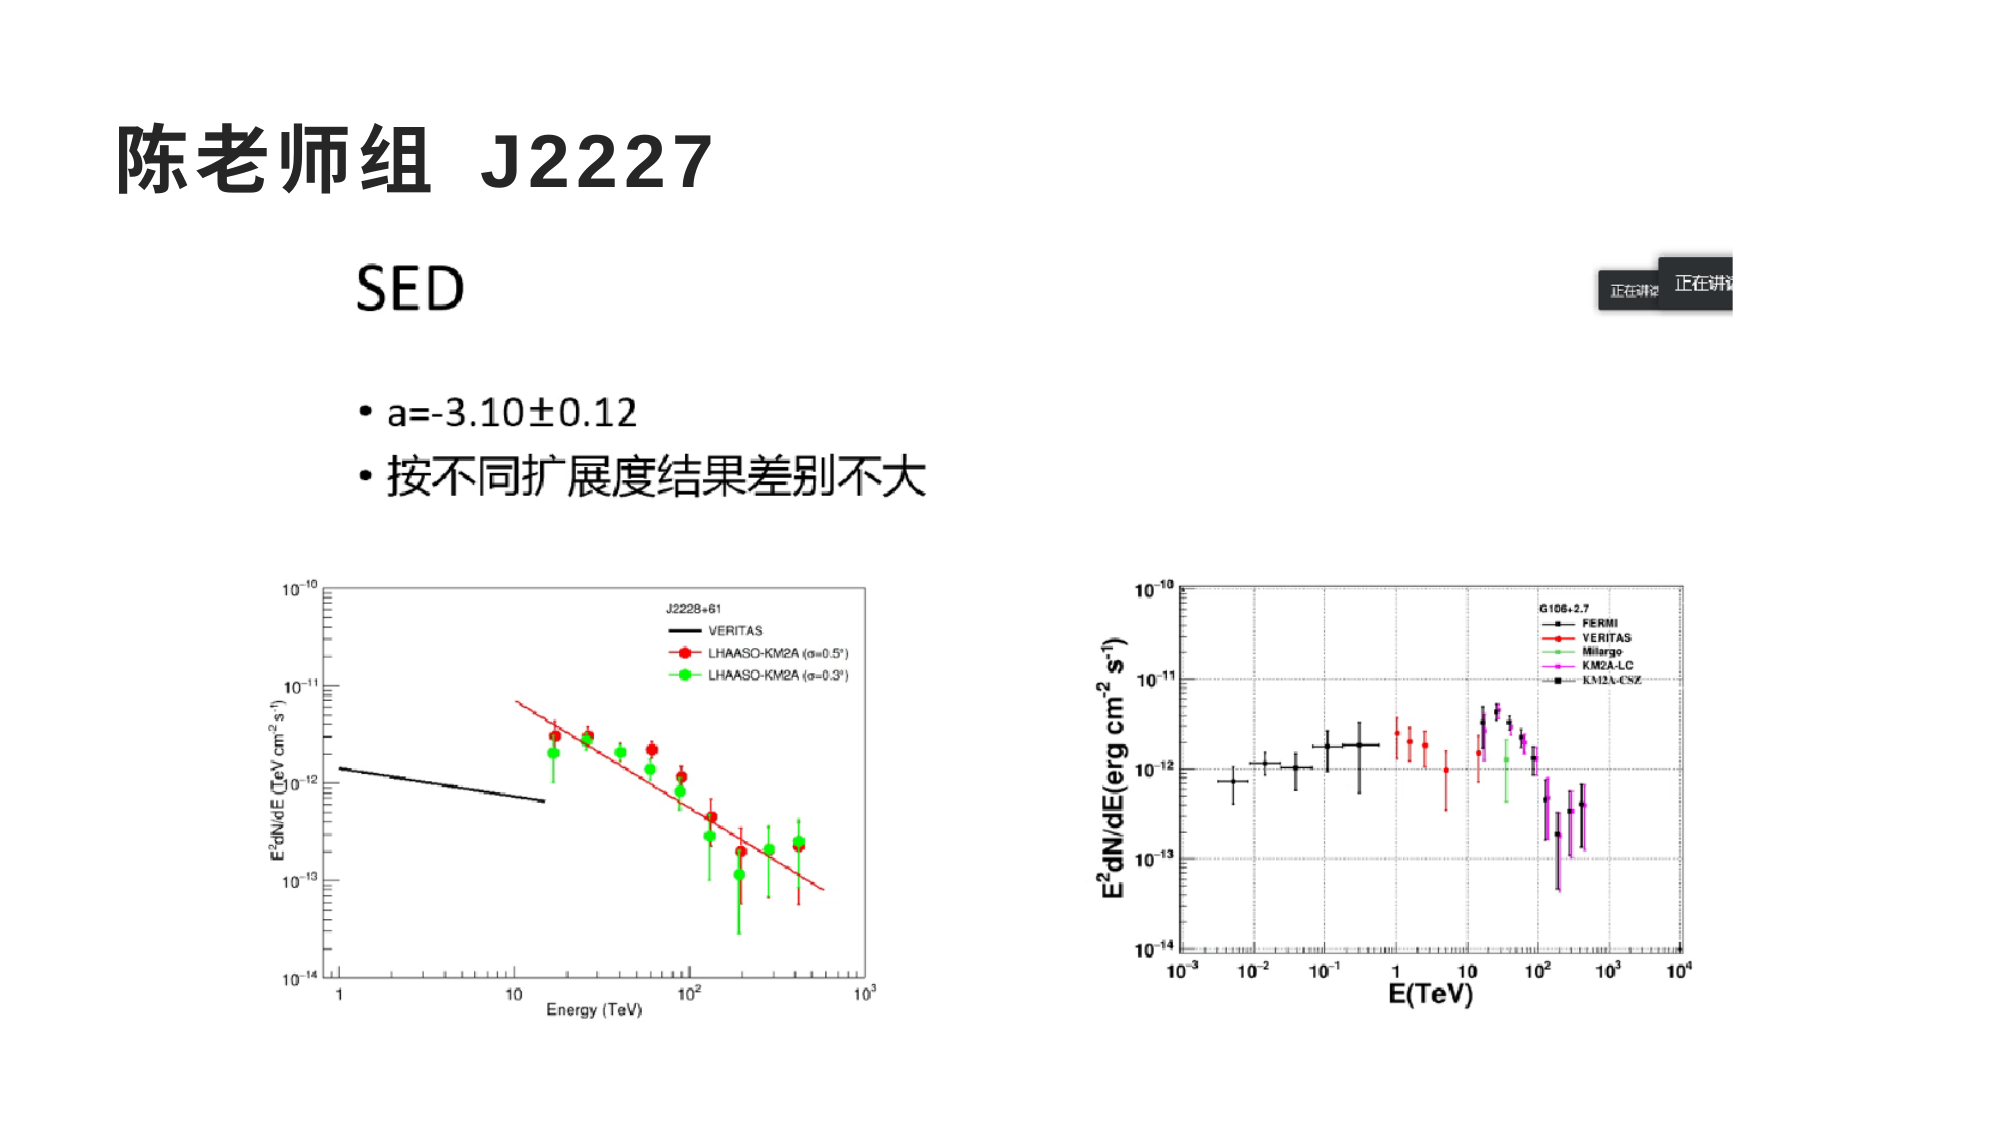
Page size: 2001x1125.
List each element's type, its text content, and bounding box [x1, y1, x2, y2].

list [268, 244, 1734, 1026]
title 陈老师组 J2227 [99, 99, 1900, 216]
